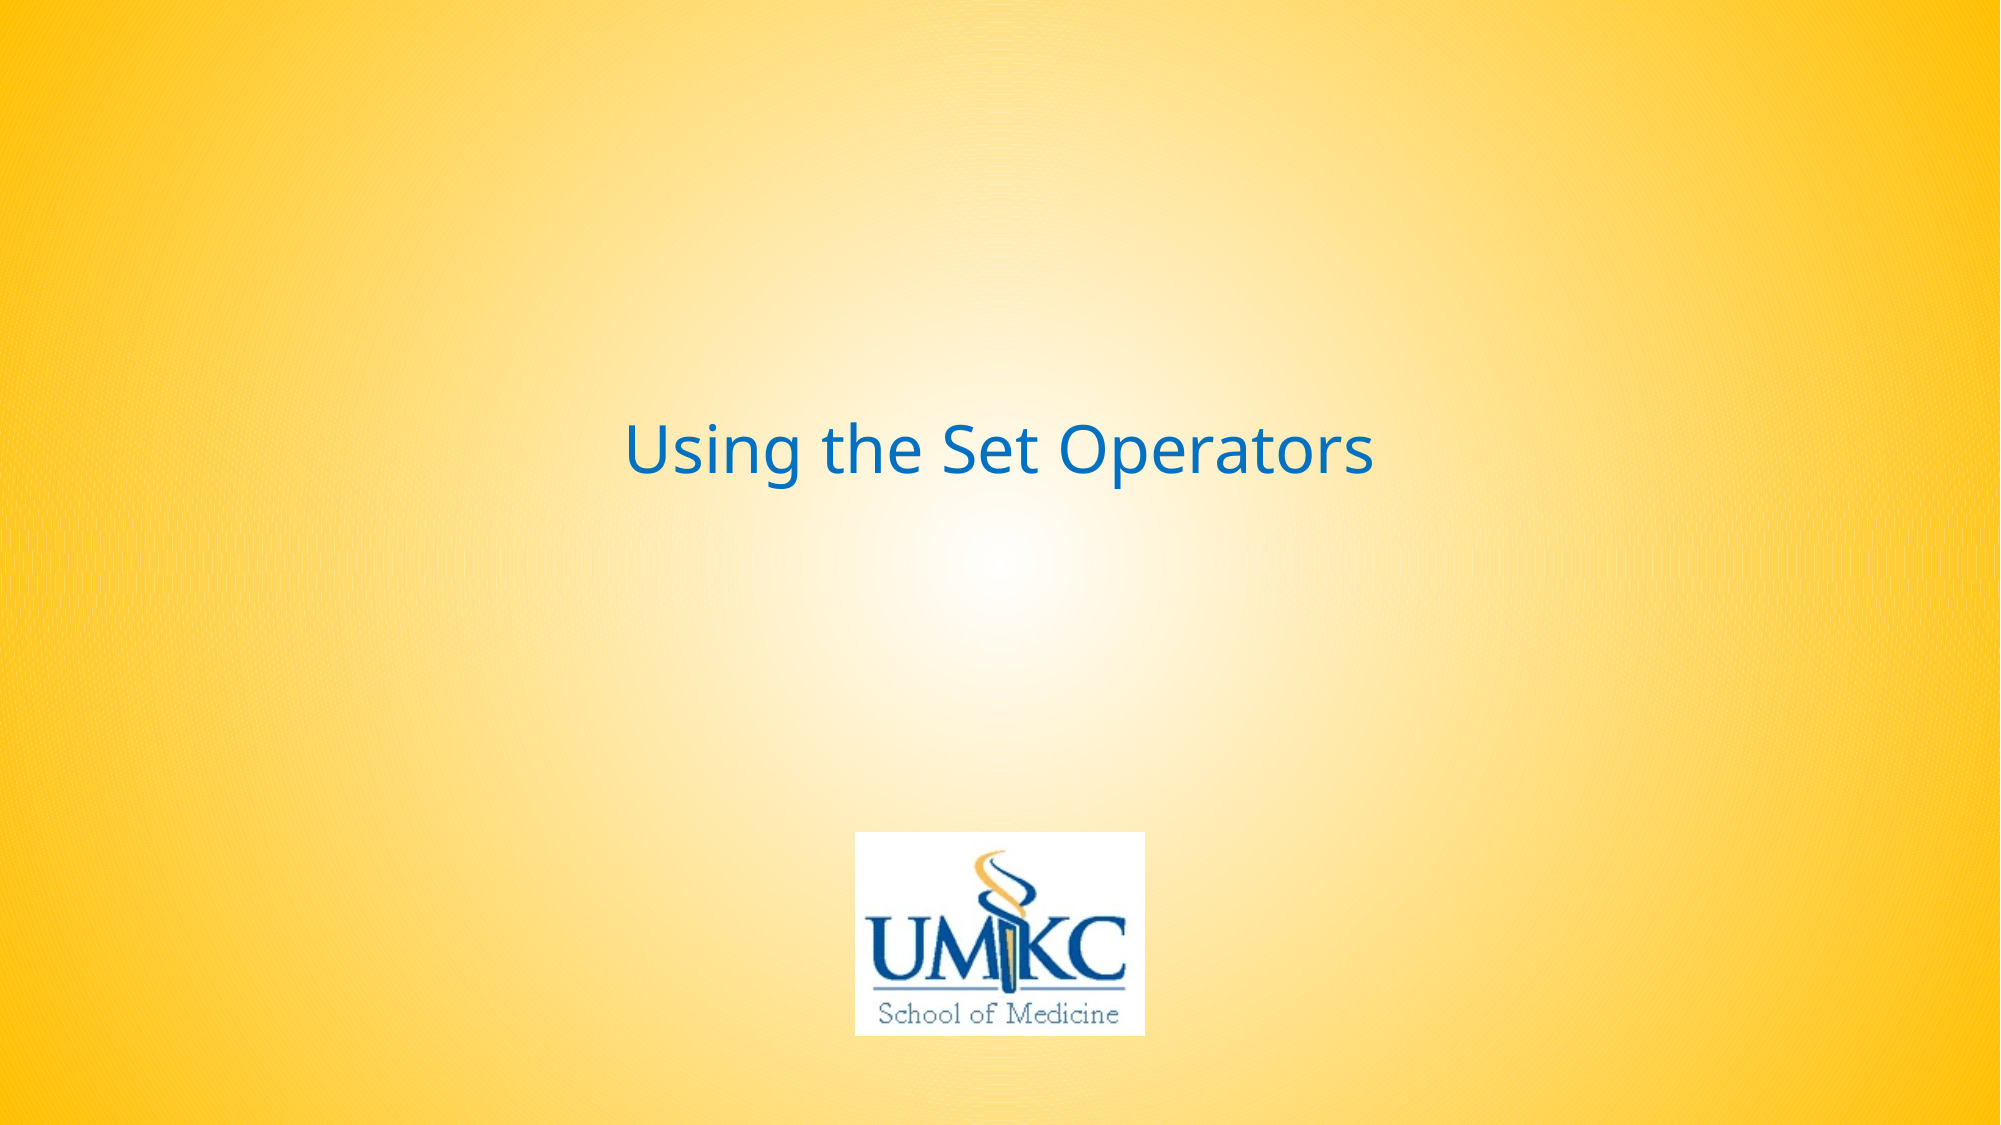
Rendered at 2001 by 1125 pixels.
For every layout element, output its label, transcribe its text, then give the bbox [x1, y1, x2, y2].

subtitle [249, 590, 1750, 863]
picture [855, 832, 1145, 1036]
title Using the Set Operators [249, 184, 1750, 576]
